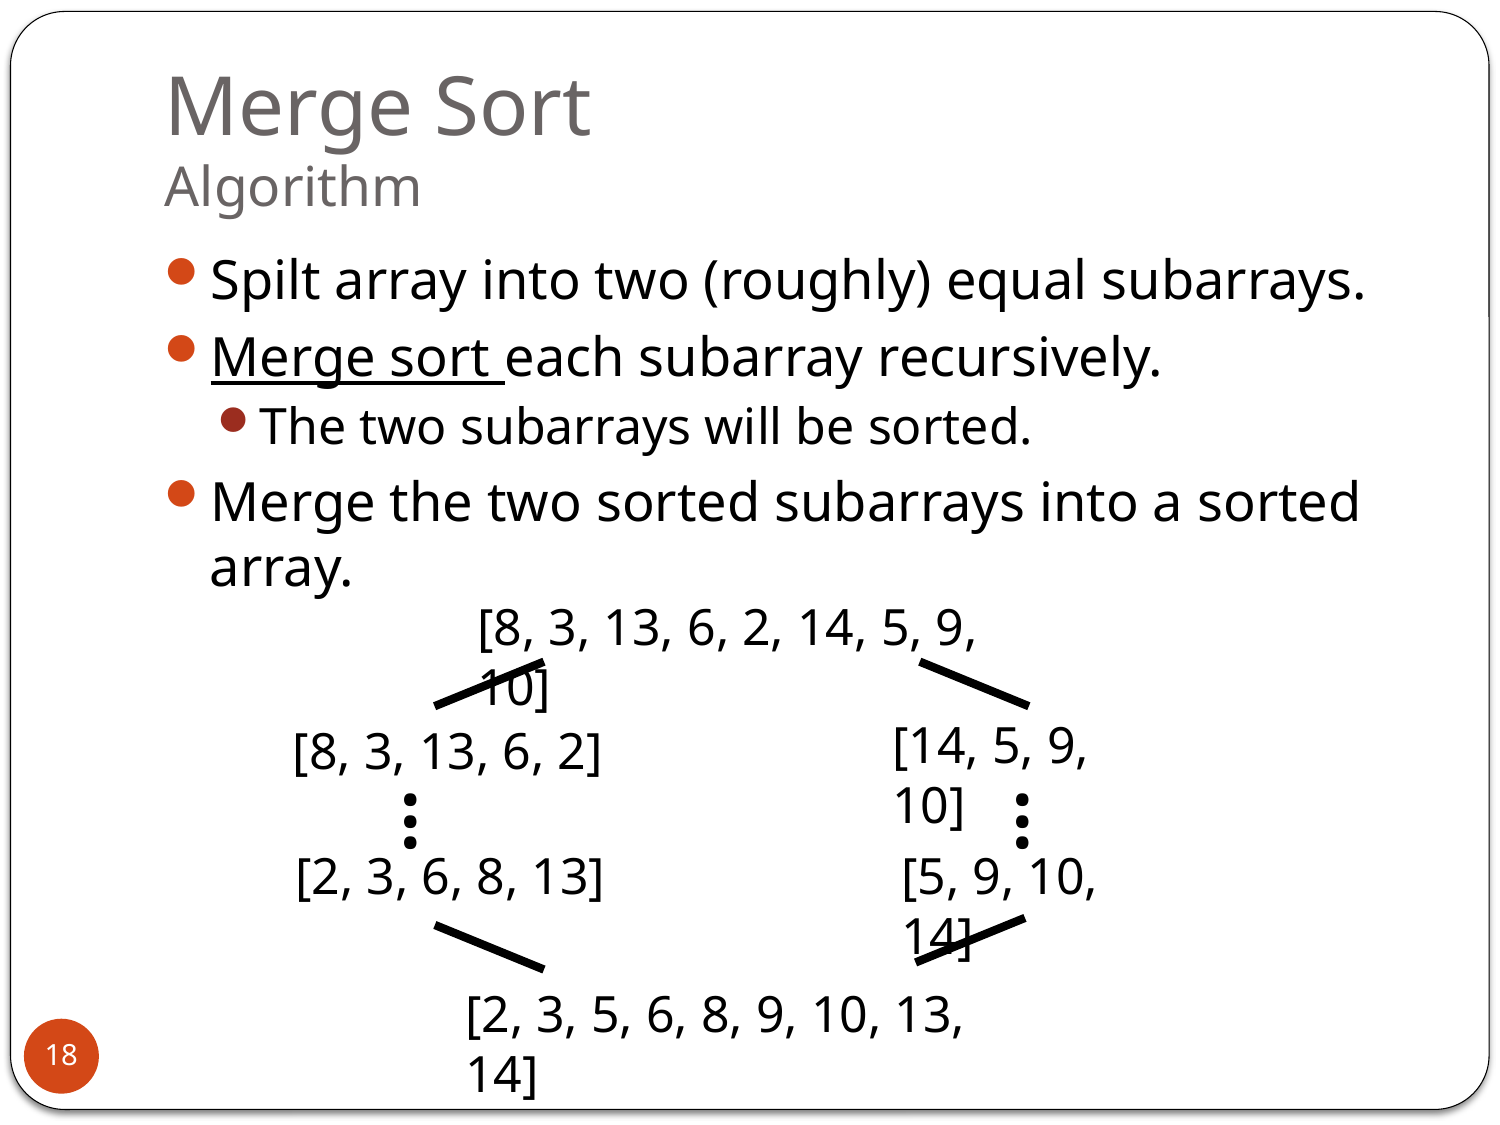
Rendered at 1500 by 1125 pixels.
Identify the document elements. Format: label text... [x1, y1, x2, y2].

slide_number 18 [23, 1018, 99, 1094]
text_box ... [978, 774, 1100, 850]
text_box [8, 3, 13, 6, 2] [277, 712, 623, 788]
text_box ... [367, 774, 489, 837]
text_box [2, 3, 5, 6, 8, 9, 10, 13, 14] [449, 974, 1002, 1111]
list Spilt array into two (roughly) equal subarrays. Merge sort each subarray recursively. The two subarrays will be sorted. Merge the two sorted subarrays into a sorted array. [150, 237, 1425, 1075]
text_box [2, 3, 6, 8, 13] [280, 837, 625, 913]
text_box [5, 9, 10, 14] [885, 837, 1175, 973]
title Merge Sort Algorithm [150, 45, 1425, 233]
text_box [14, 5, 9, 10] [877, 706, 1167, 842]
text_box [8, 3, 13, 6, 2, 14, 5, 9, 10] [462, 587, 1014, 723]
